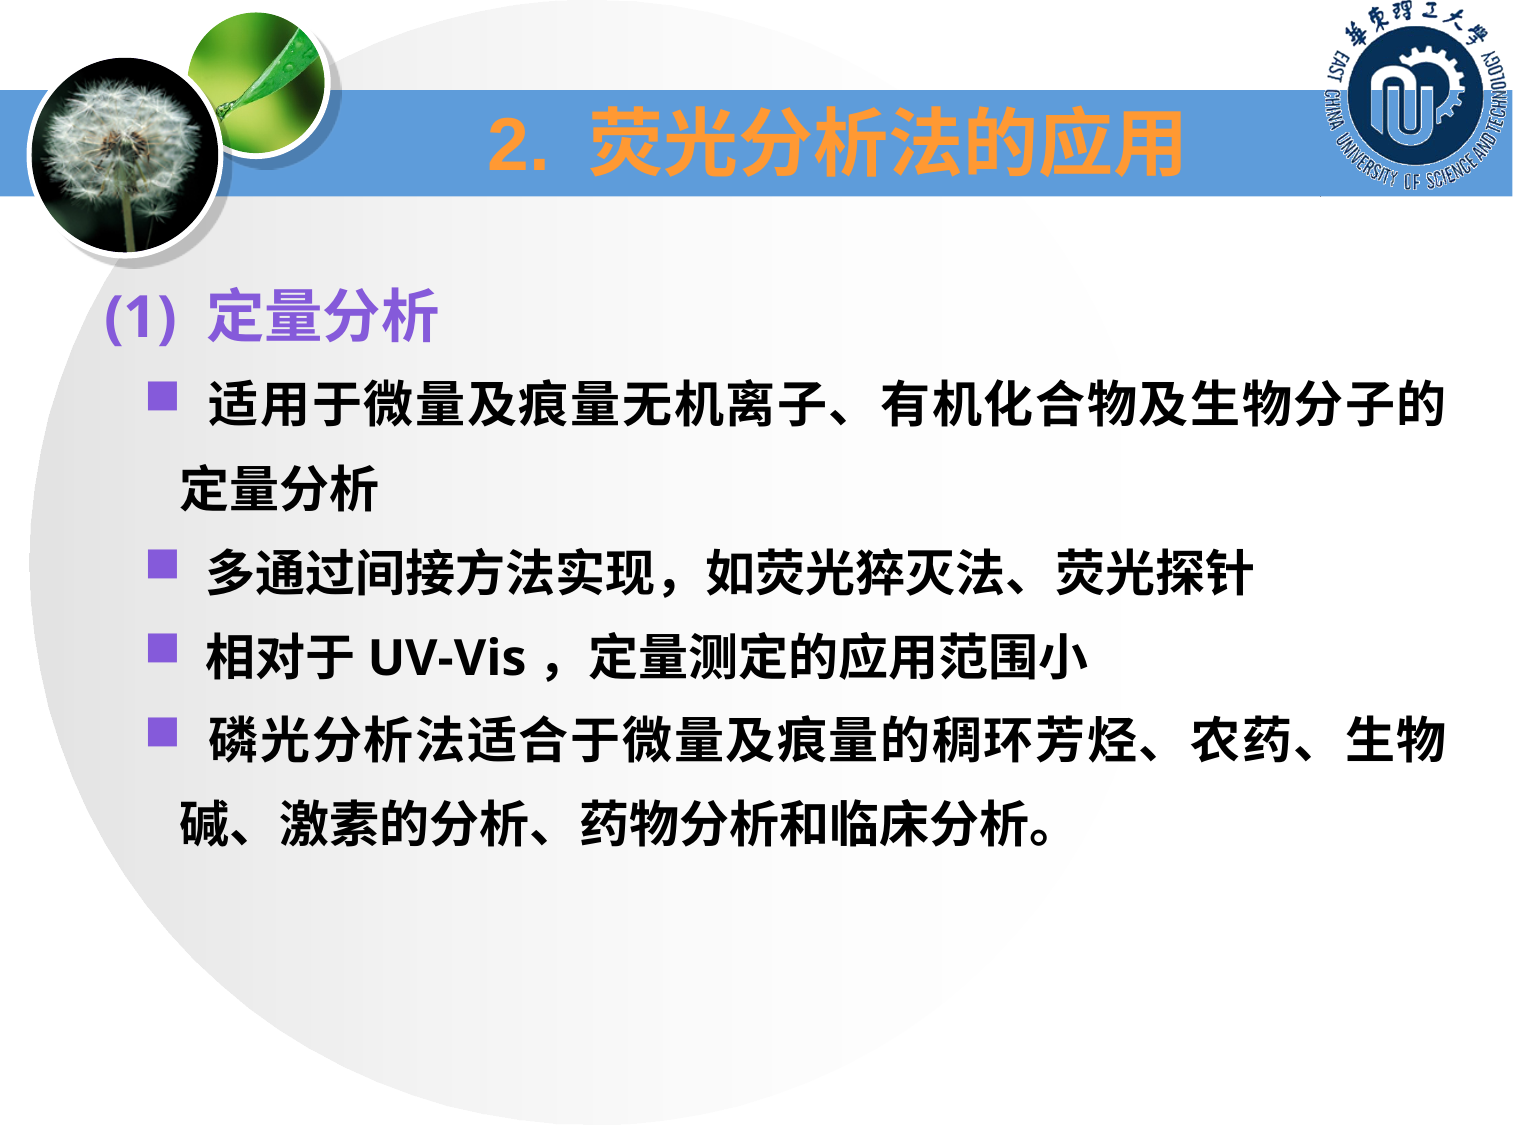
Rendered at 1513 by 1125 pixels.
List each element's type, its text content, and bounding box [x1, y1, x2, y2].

picture [187, 12, 325, 154]
picture [1320, 0, 1513, 197]
picture [31, 57, 219, 245]
title 2. 荧光分析法的应用 [340, 99, 1336, 180]
text_box (1) 定量分析 适用于微量及痕量无机离子、有机化合物及生物分子的定量分析 多通过间接方法实现，如荧光猝灭法、荧光探针 相对于UV-Vis，定量测定的应用范围小 磷光分析法适合于微量及痕量的稠环芳烃、农药、生物碱、激素的分析、药物分析和临床分析。 [89, 243, 1463, 861]
